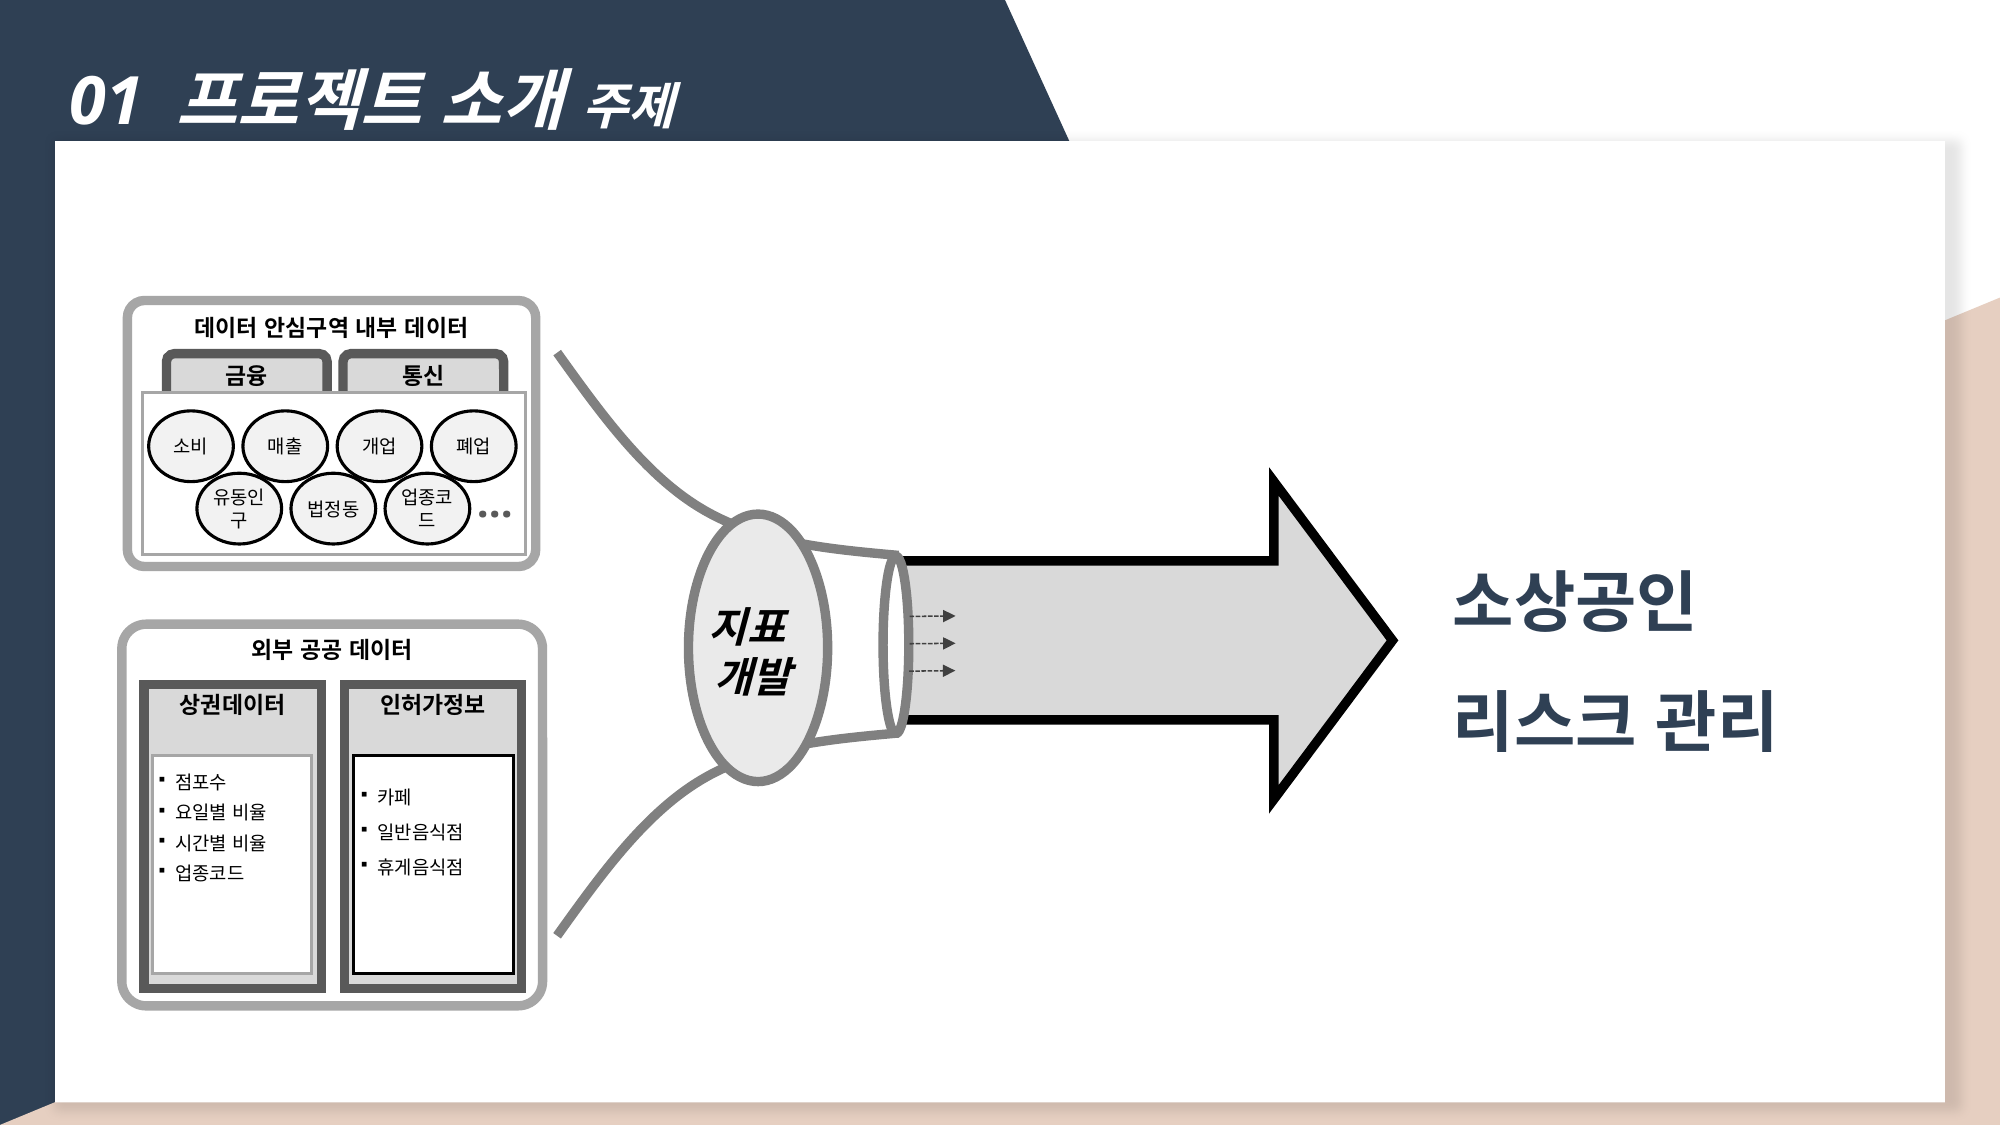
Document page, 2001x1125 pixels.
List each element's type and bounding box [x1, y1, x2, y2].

text_box [121, 619, 543, 1006]
text_box [127, 297, 536, 567]
text_box [909, 615, 956, 672]
text_box [556, 352, 1393, 936]
text_box [0, 0, 2000, 1125]
